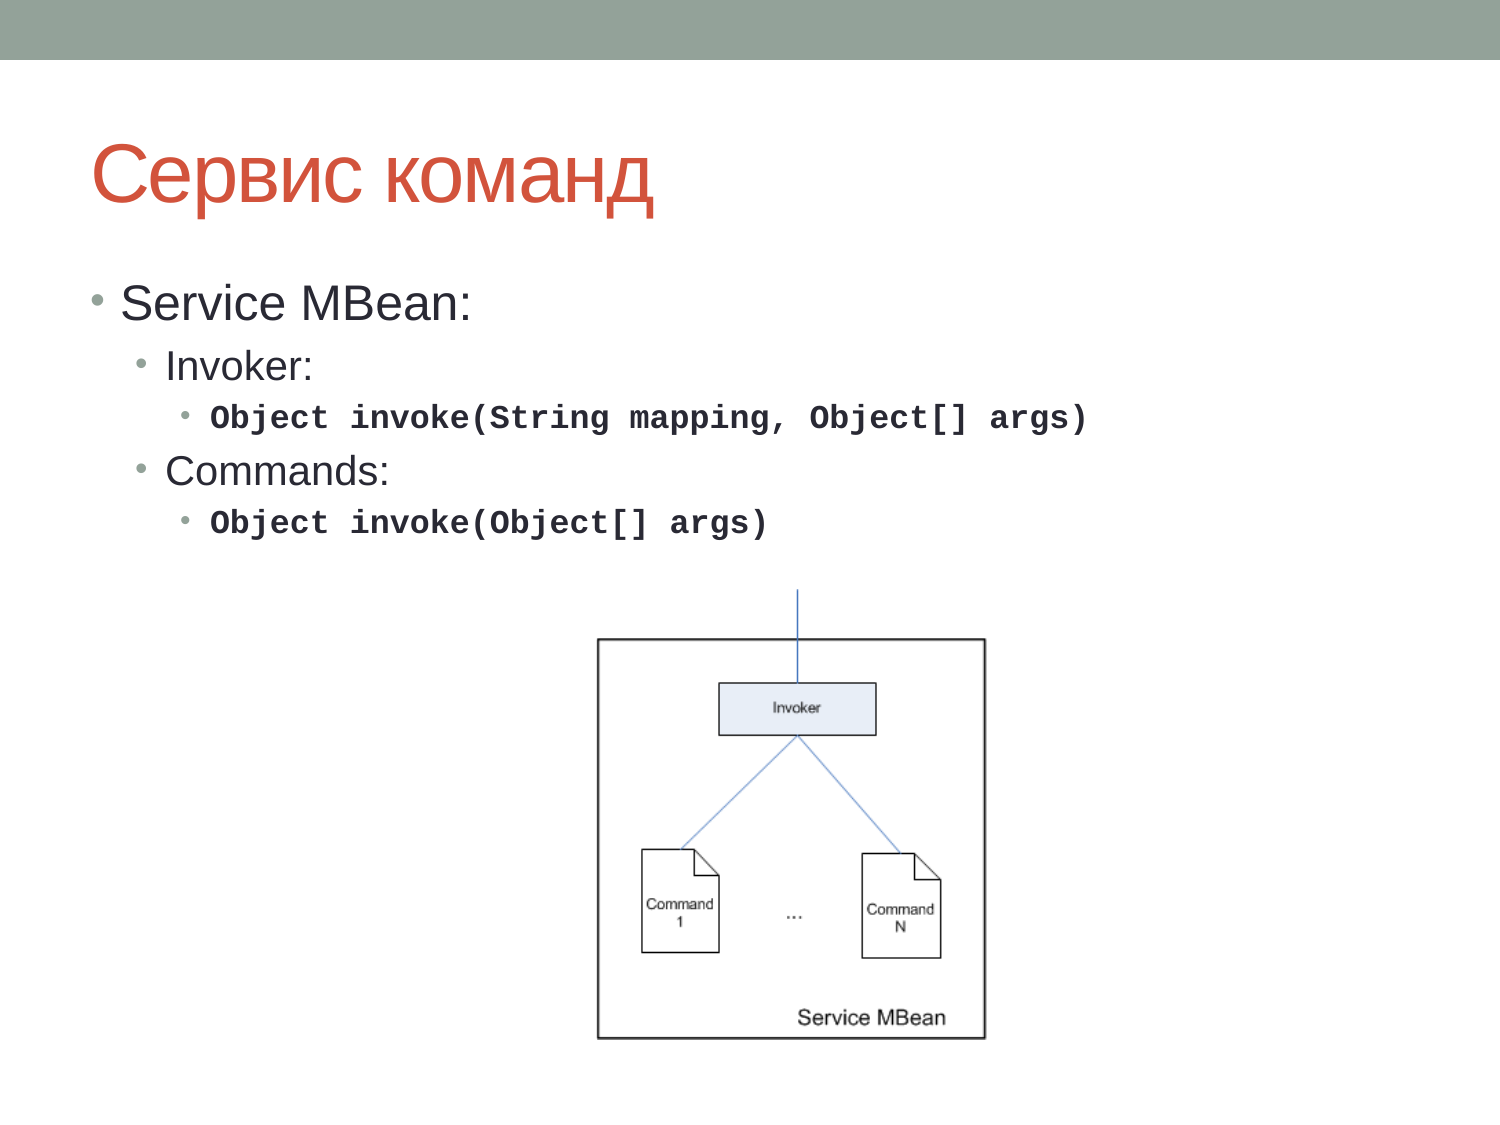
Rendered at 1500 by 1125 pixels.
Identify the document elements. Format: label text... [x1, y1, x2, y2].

picture [596, 589, 987, 1040]
title Сервис команд [75, 87, 1425, 250]
list Service MBean: Invoker: Object invoke(String mapping, Object[] args) Commands: Object invoke(Object[] args) [75, 262, 1425, 1063]
